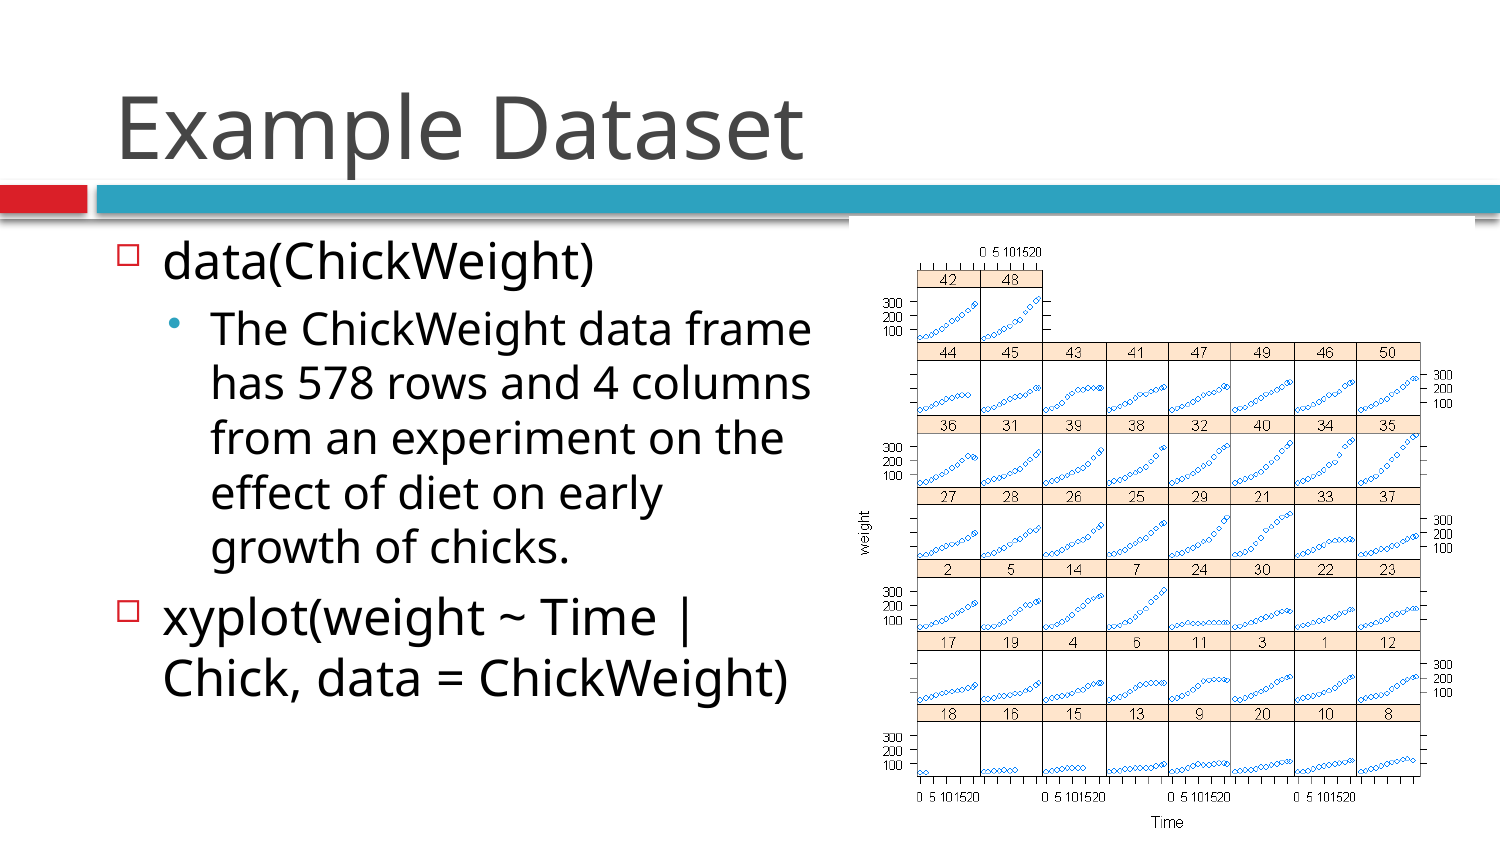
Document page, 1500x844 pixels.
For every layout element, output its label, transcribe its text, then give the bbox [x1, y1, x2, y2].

title Example Dataset [99, 19, 1438, 185]
picture [849, 216, 1476, 842]
list data(ChickWeight) The ChickWeight data frame has 578 rows and 4 columns from an experiment on the effect of diet on early growth of chicks. xyplot(weight ~ Time | Chick, data = ChickWeight) [99, 221, 838, 760]
